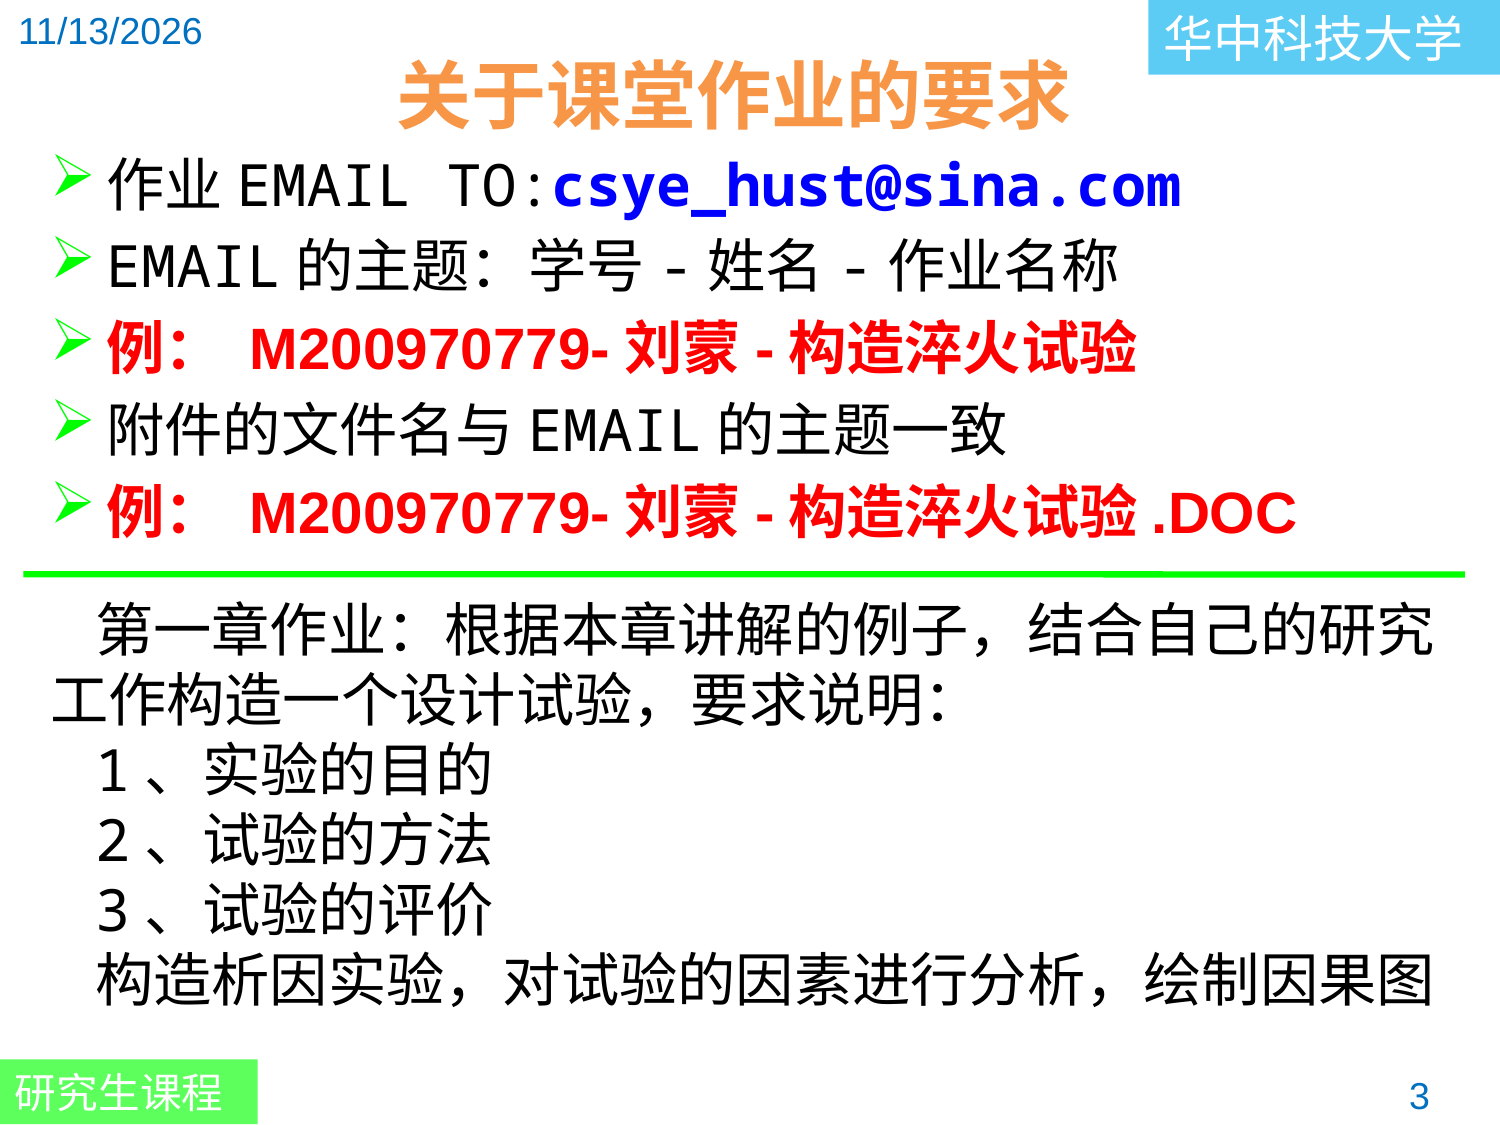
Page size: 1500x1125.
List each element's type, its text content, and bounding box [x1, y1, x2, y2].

text_box 作业EMAIL TO:csye_hust@sina.com EMAIL的主题：学号-姓名-作业名称 例： M200970779-刘蒙-构造淬火试验 附件的文件名与EMAIL的主题一致 例： M200970779-刘蒙-构造淬火试验.DOC [35, 140, 1454, 551]
text_box 第一章作业：根据本章讲解的例子，结合自己的研究工作构造一个设计试验，要求说明： 1、实验的目的 2、试验的方法 3、试验的评价 构造析因实验，对试验的因素进行分析，绘制因果图 [35, 585, 1465, 1021]
title 关于课堂作业的要求 [58, 0, 1409, 140]
